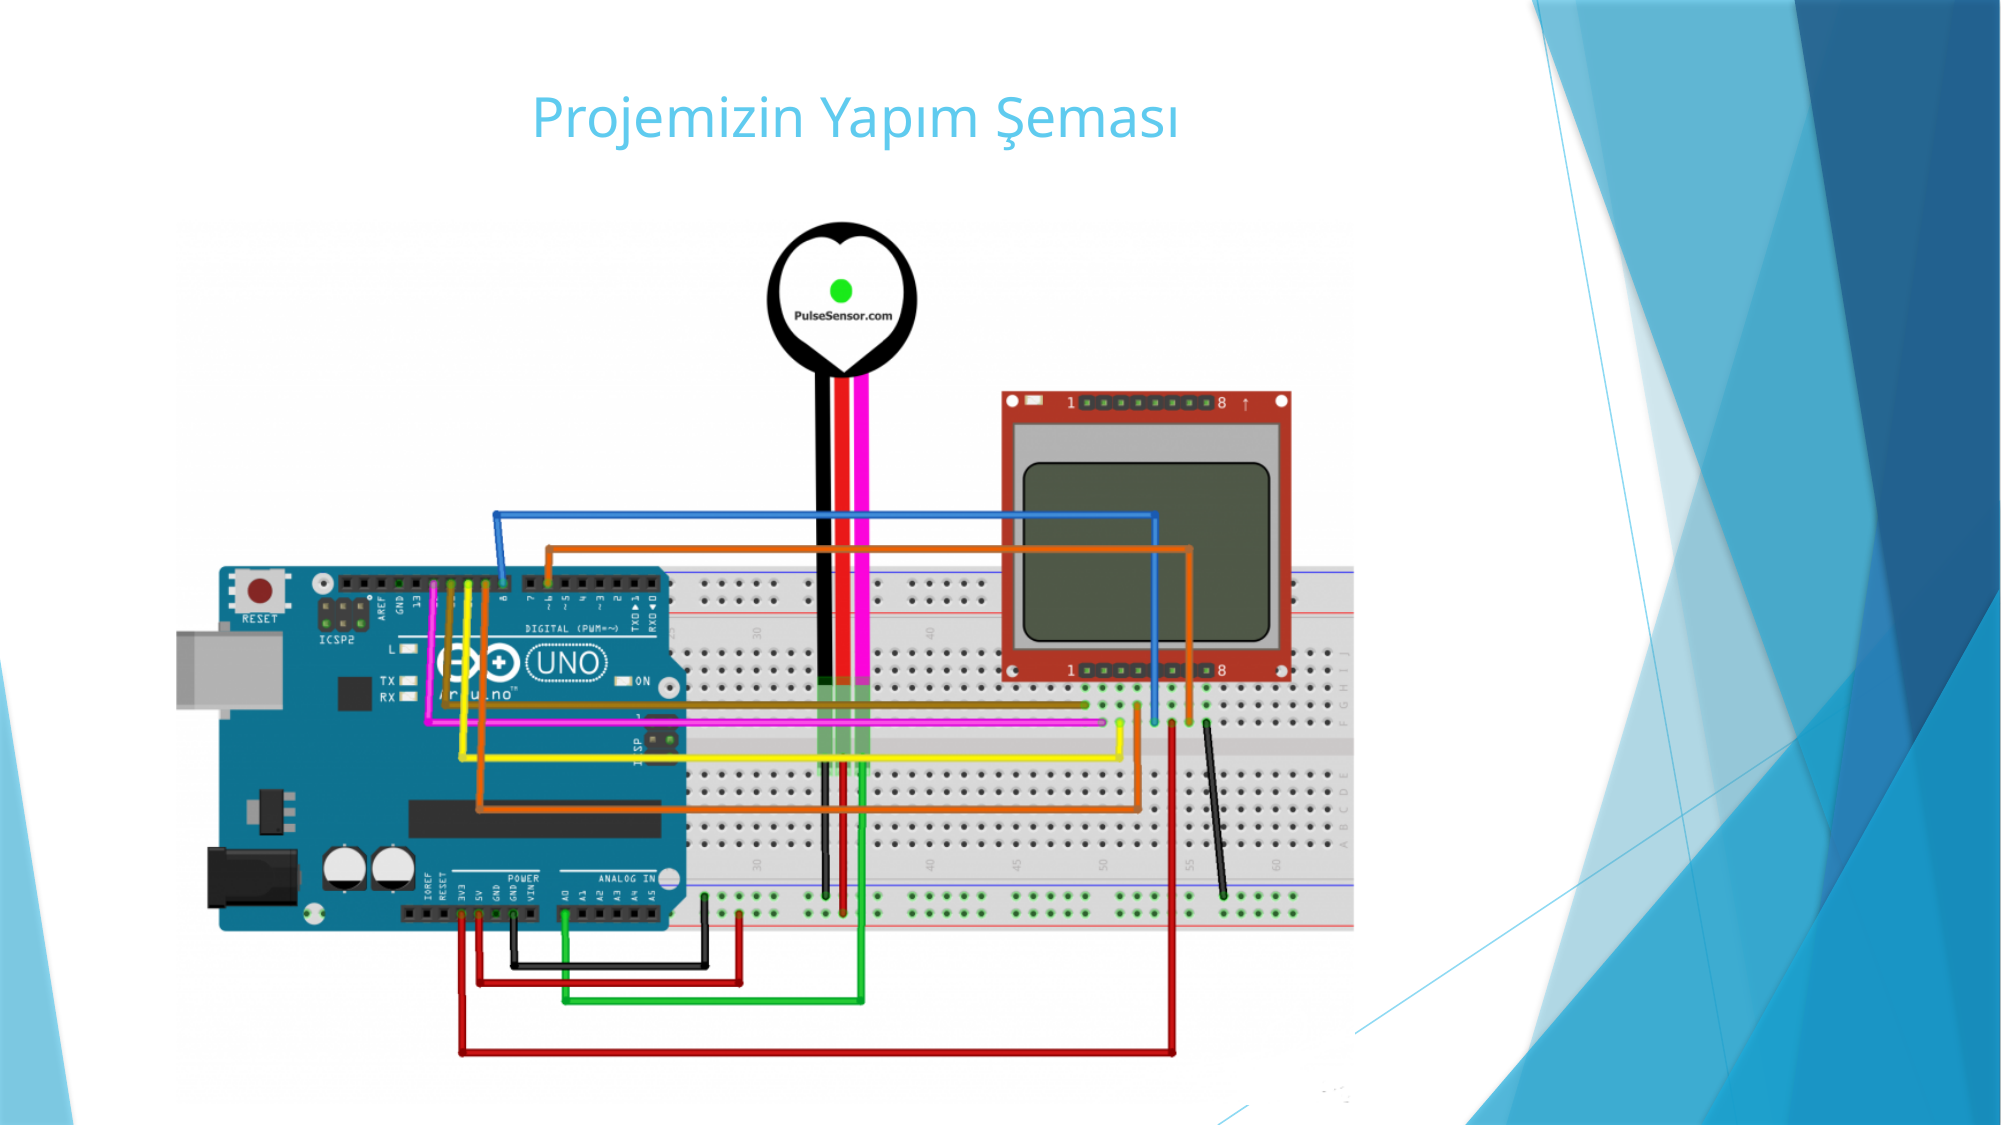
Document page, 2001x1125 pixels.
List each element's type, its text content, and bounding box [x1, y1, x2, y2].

title Projemizin Yapım Şeması [151, 74, 1562, 291]
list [175, 219, 1356, 1105]
